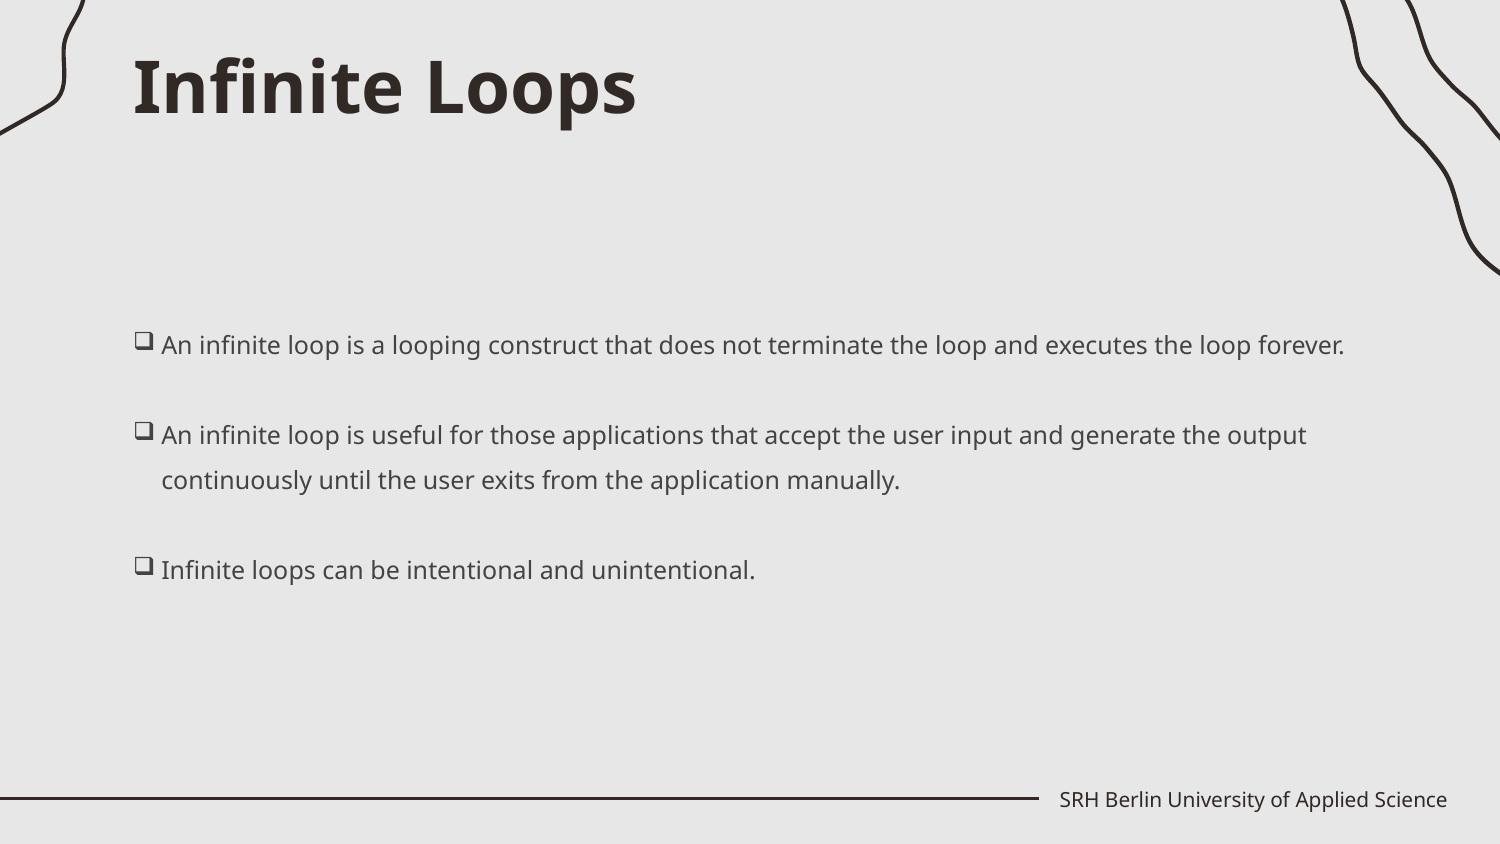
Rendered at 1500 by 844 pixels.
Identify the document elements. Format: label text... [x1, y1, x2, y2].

text_box SRH Berlin University of Applied Science [1038, 759, 1463, 838]
list An infinite loop is a looping construct that does not terminate the loop and executes the loop forever. An infinite loop is useful for those applications that accept the user input and generate the output continuously until the user exits from the application manually. Infinite loops can be intentional and unintentional. [118, 139, 1382, 760]
title Infinite Loops [118, 36, 1332, 131]
